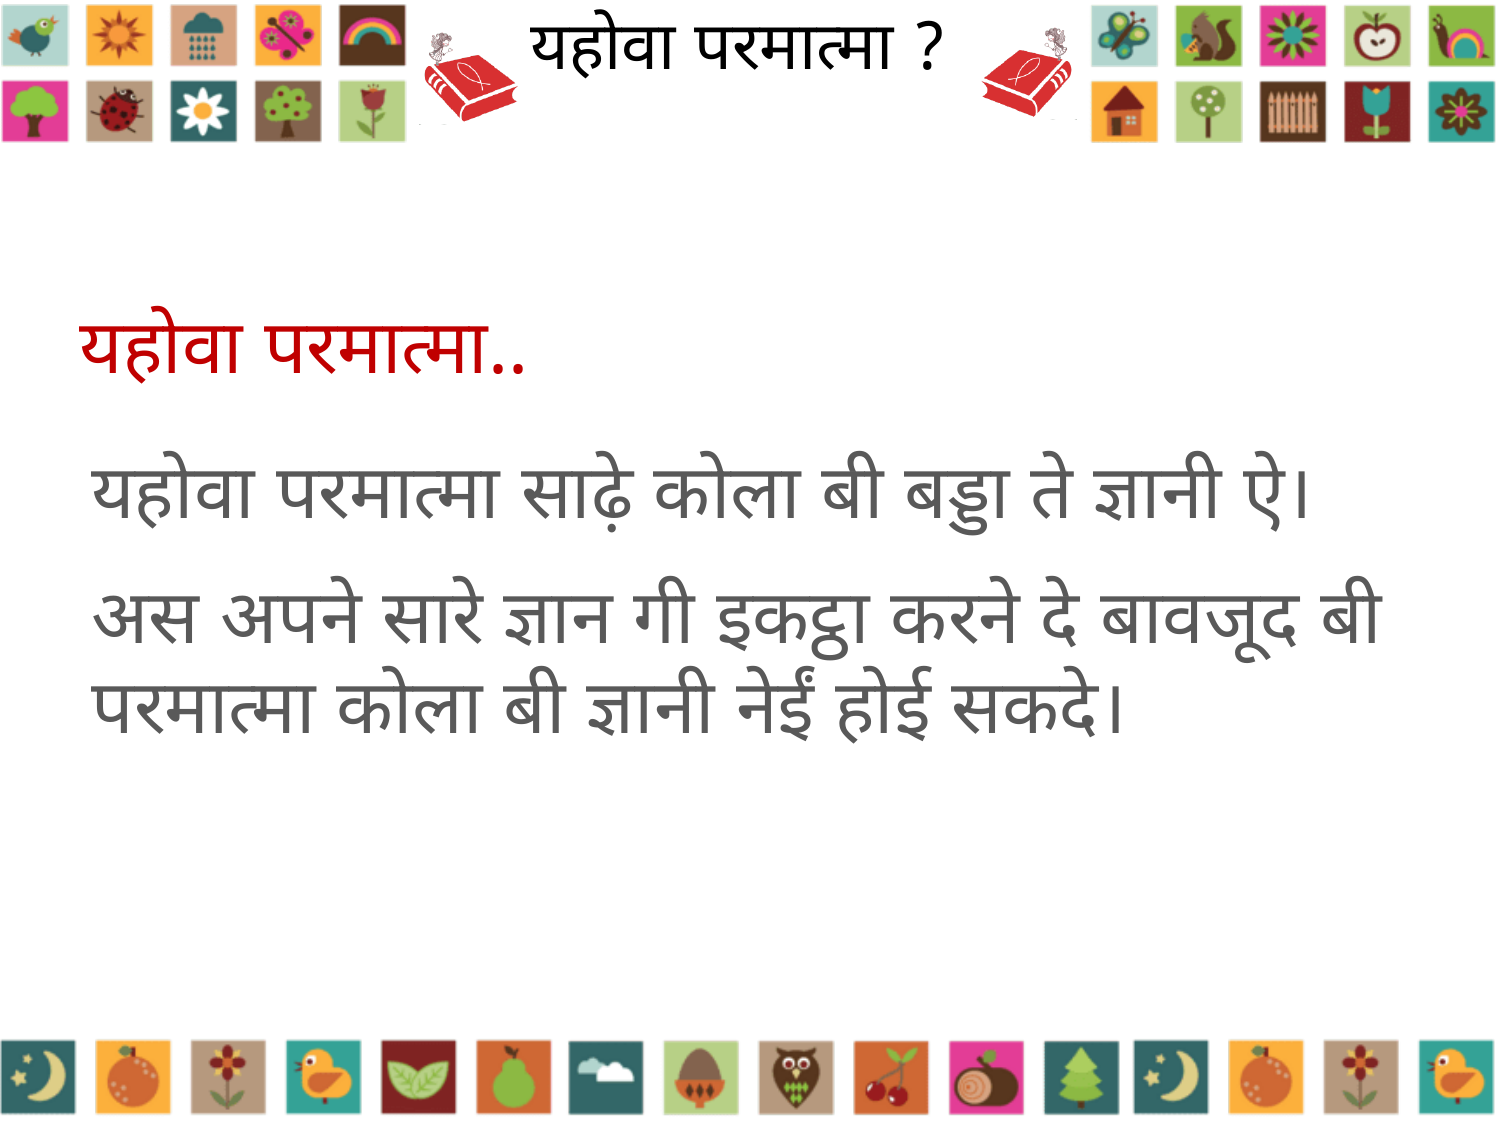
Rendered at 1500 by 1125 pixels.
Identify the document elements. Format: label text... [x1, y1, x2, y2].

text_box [0, 1028, 1500, 1118]
text_box यहोवा परमात्मा.. [64, 290, 1412, 396]
text_box यहोवा परमात्मा साढ़े कोला बी बड्डा ते ज्ञानी ऐ। अस अपने सारे ज्ञान गी इकट्ठा करने दे बावजूद बी परमात्मा कोला बी ज्ञानी नेईं होई सकदे। [76, 436, 1447, 757]
picture [950, 3, 1500, 150]
picture [0, 3, 550, 150]
text_box यहोवा परमात्मा ? [414, 0, 1080, 91]
